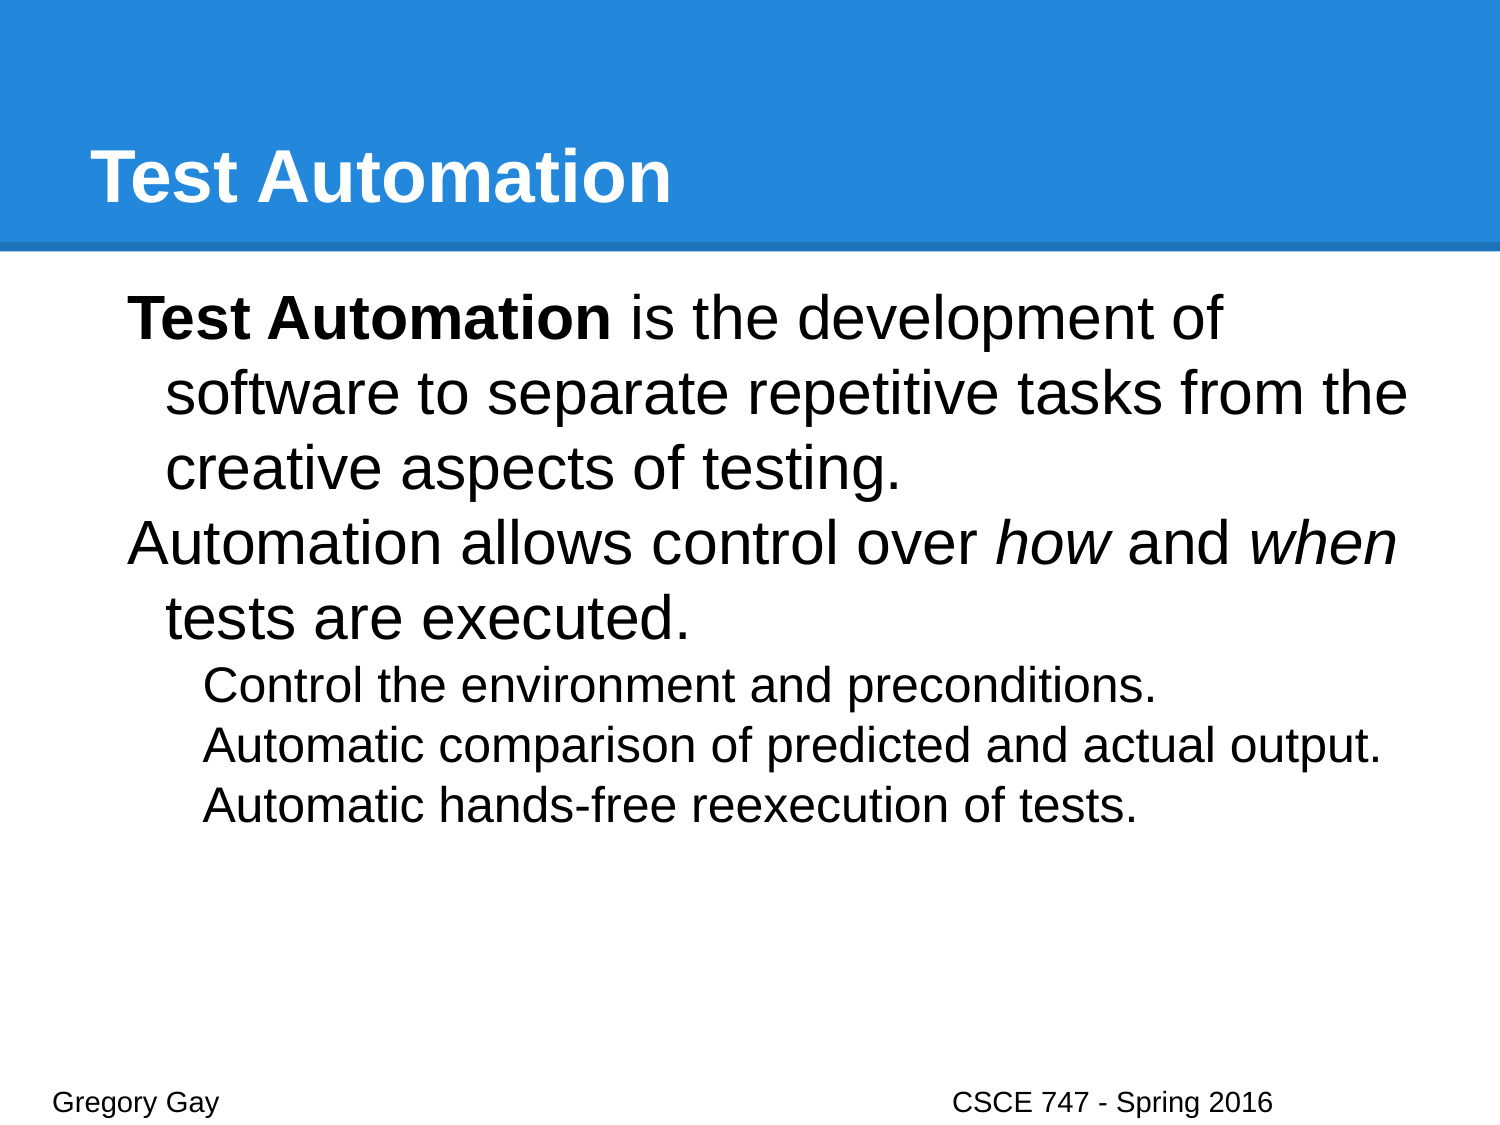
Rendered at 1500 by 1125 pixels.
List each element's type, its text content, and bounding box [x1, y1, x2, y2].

list Test Automation is the development of software to separate repetitive tasks from the creative aspects of testing. Automation allows control over how and when tests are executed. Control the environment and preconditions. Automatic comparison of predicted and actual output. Automatic hands-free reexecution of tests. [75, 262, 1476, 1078]
text_box Gregory Gay CSCE 747 - Spring 2016 3 [37, 1068, 1463, 1114]
title Test Automation [75, 45, 1425, 233]
